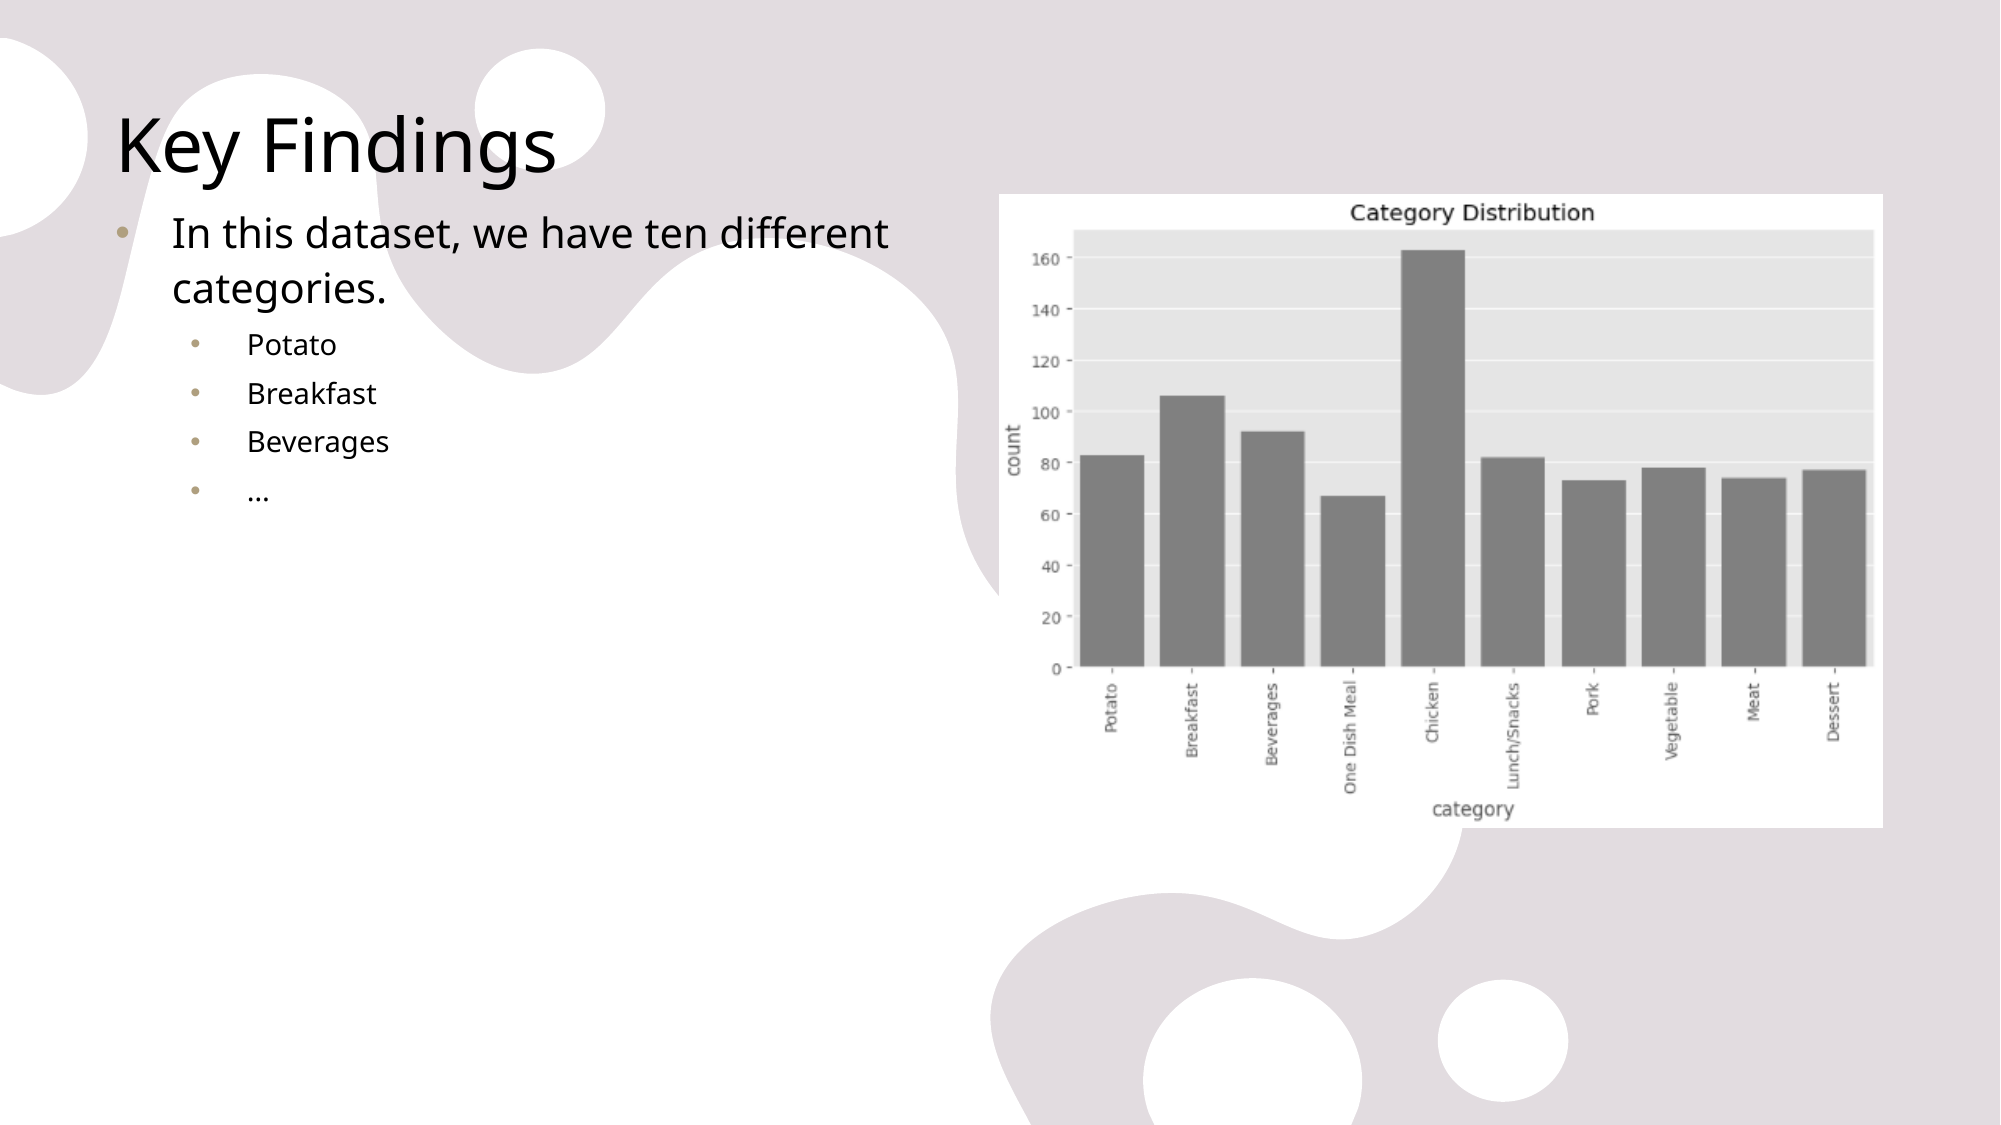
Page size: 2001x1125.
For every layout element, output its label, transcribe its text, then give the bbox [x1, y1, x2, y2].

picture [999, 194, 1883, 828]
list In this dataset, we have ten different categories. Potato Breakfast Beverages … [100, 194, 916, 1018]
title Key Findings [100, 75, 916, 194]
